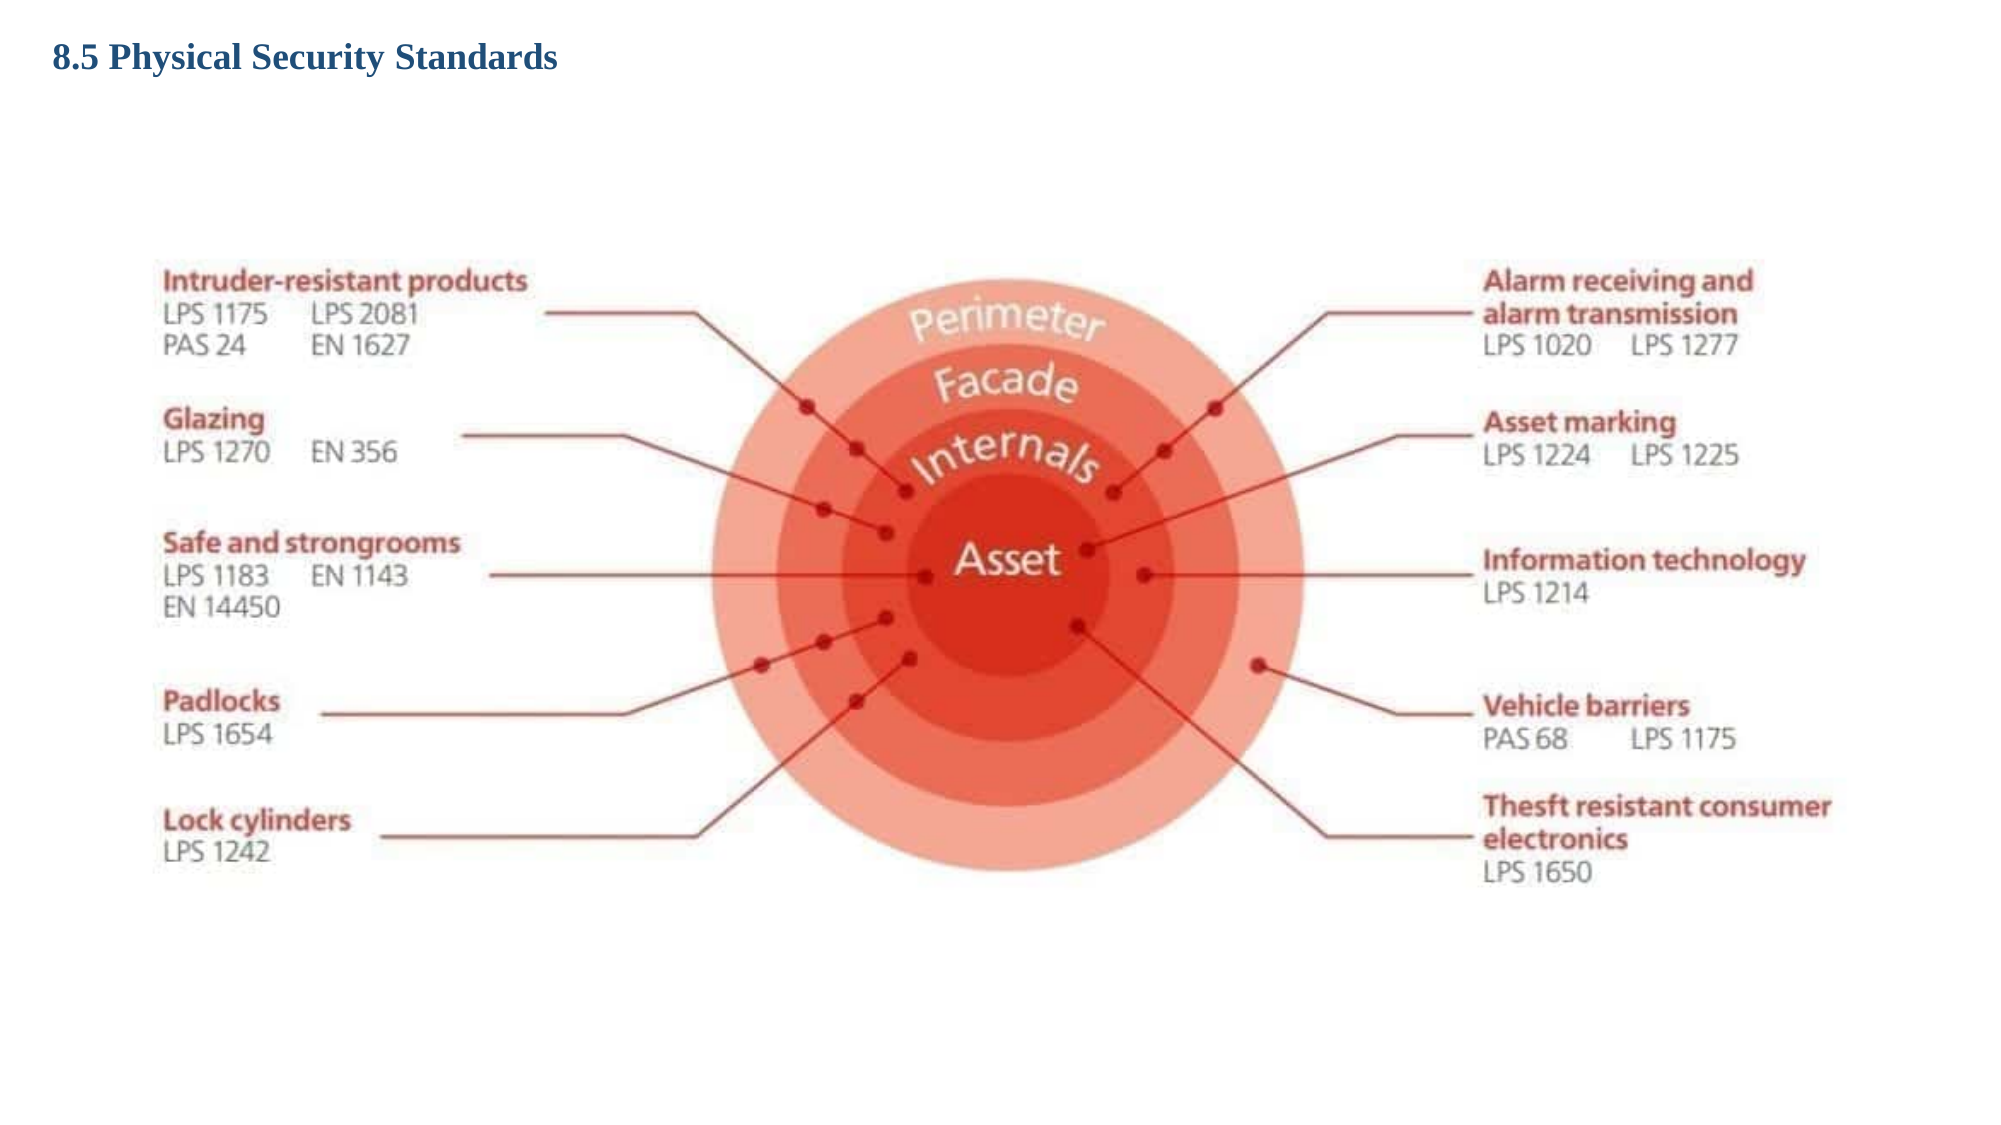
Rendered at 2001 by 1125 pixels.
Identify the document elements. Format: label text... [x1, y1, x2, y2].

picture [126, 204, 1874, 921]
text_box 8.5 Physical Security Standards [24, 24, 1025, 85]
